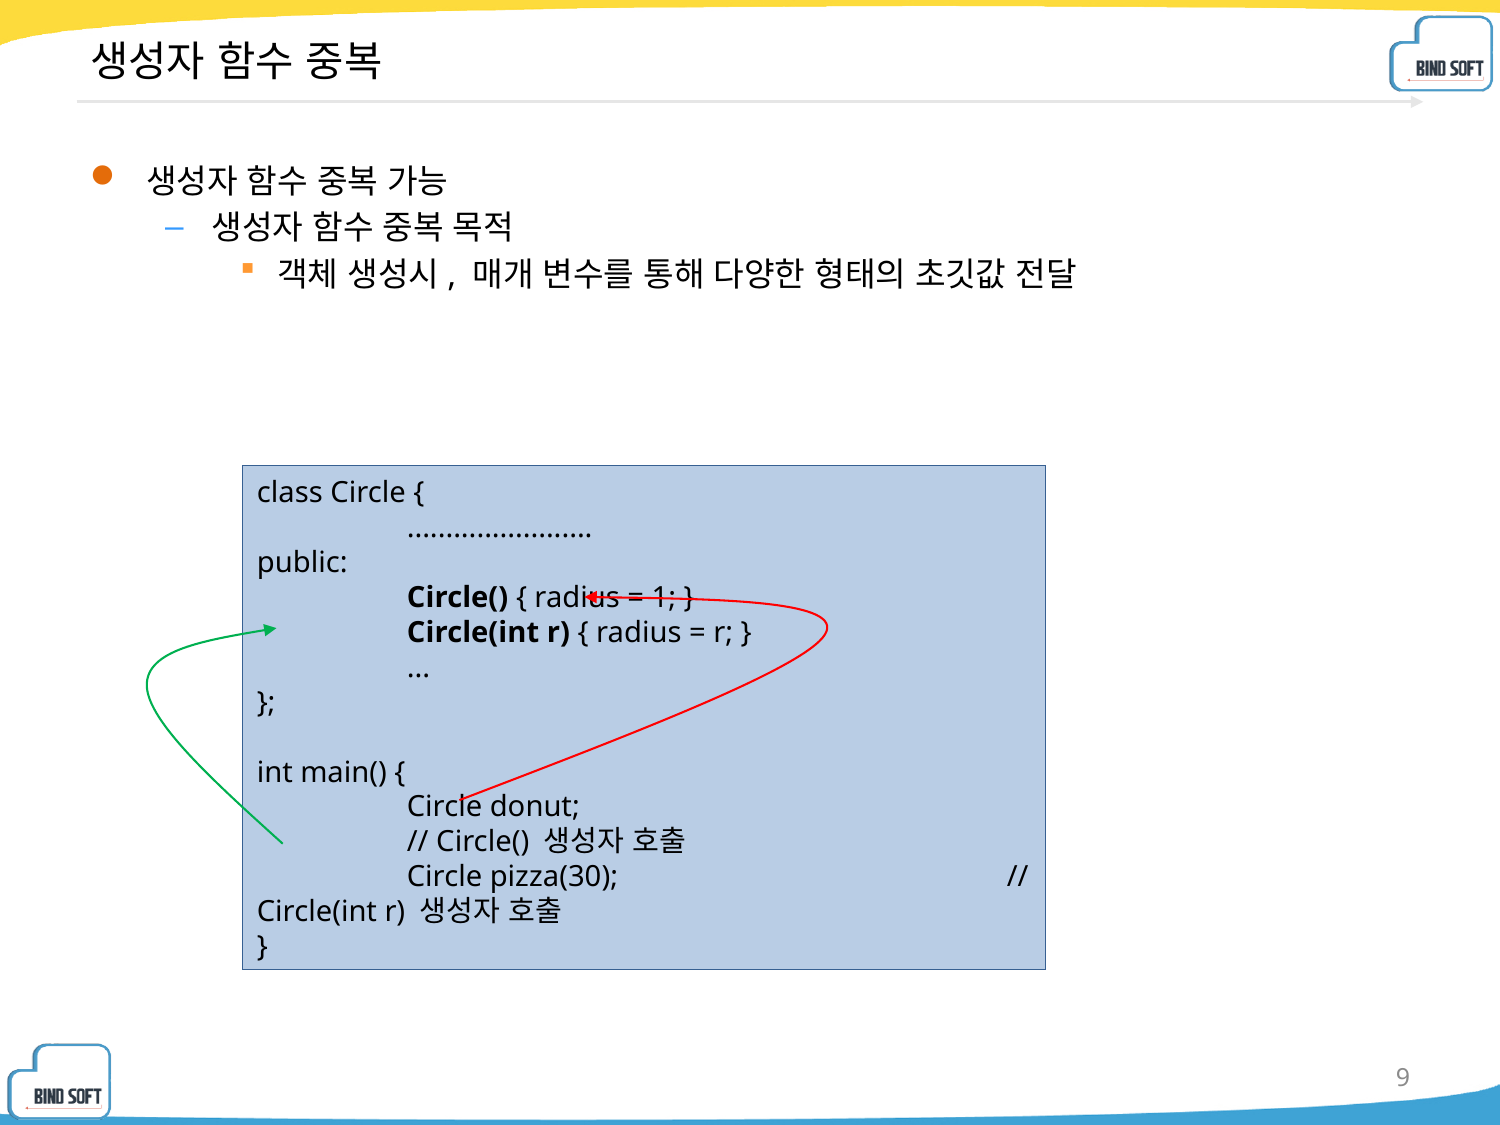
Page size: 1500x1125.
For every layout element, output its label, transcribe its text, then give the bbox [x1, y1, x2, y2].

text_box [144, 623, 285, 846]
slide_number 9 [1074, 1055, 1425, 1103]
title 생성자 함수 중복 [75, 11, 1425, 108]
picture [0, 1003, 1500, 1125]
text_box [458, 590, 830, 803]
list 생성자 함수 중복 가능 생성자 함수 중복 목적 객체 생성시, 매개 변수를 통해 다양한 형태의 초깃값 전달 [75, 152, 1425, 1055]
text_box class Circle { ........................ public: Circle() { radius = 1; } Circle(int r) { radius = r; } ... }; int main() { Circle donut; // Circle() 생성자 호출 Circle pizza(30); // Circle(int r) 생성자 호출 } [242, 465, 1046, 970]
picture [0, 0, 1500, 96]
